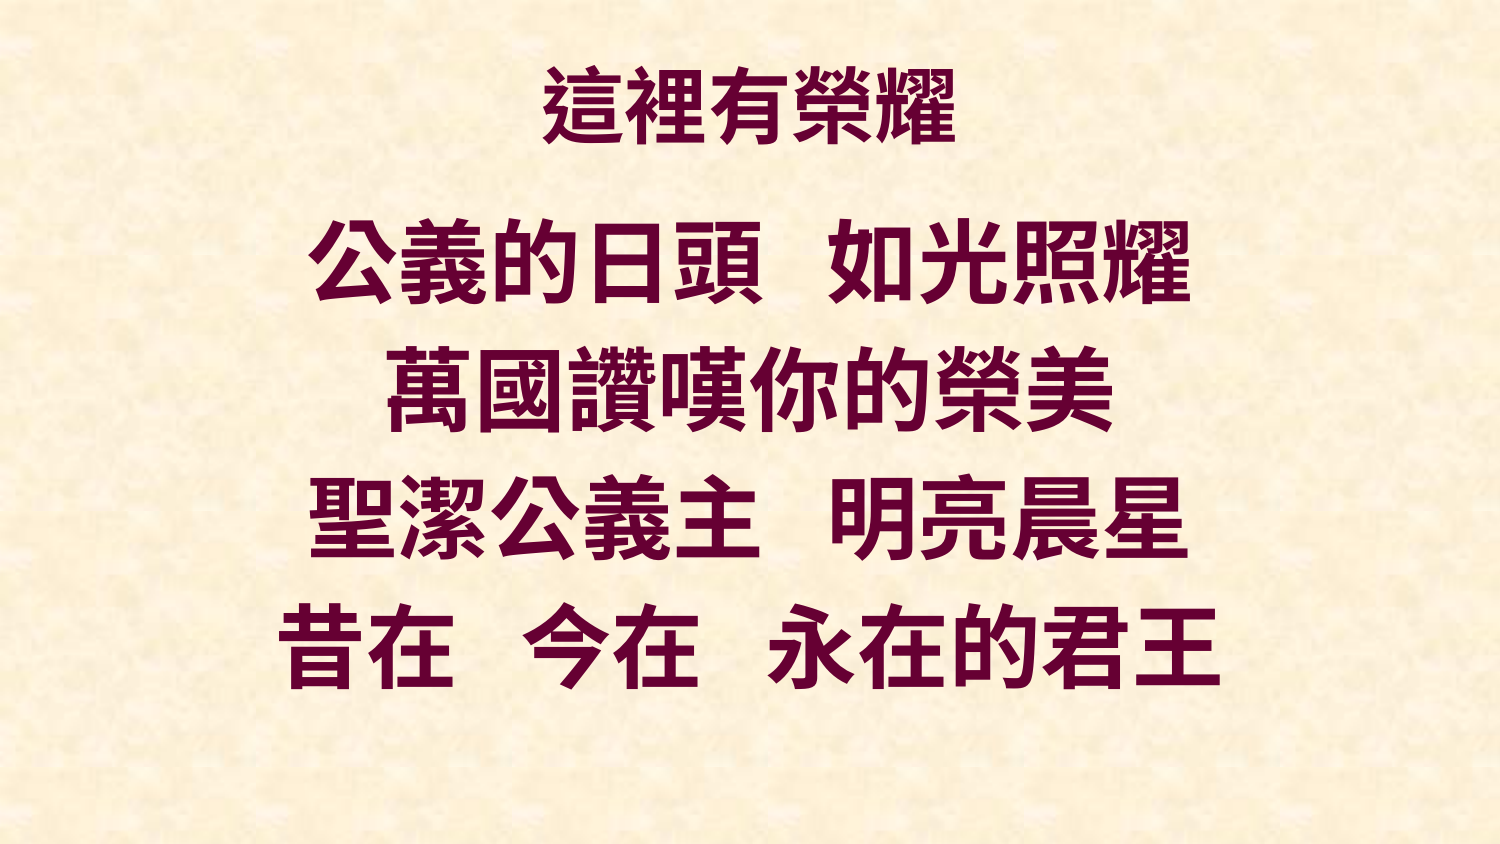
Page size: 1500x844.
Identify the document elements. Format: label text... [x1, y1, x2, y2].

title 這裡有榮耀 [75, 33, 1425, 175]
picture [0, 0, 1500, 844]
list 公義的日頭 如光照耀 萬國讚嘆你的榮美 聖潔公義主 明亮晨星 昔在 今在 永在的君王 [75, 196, 1425, 754]
